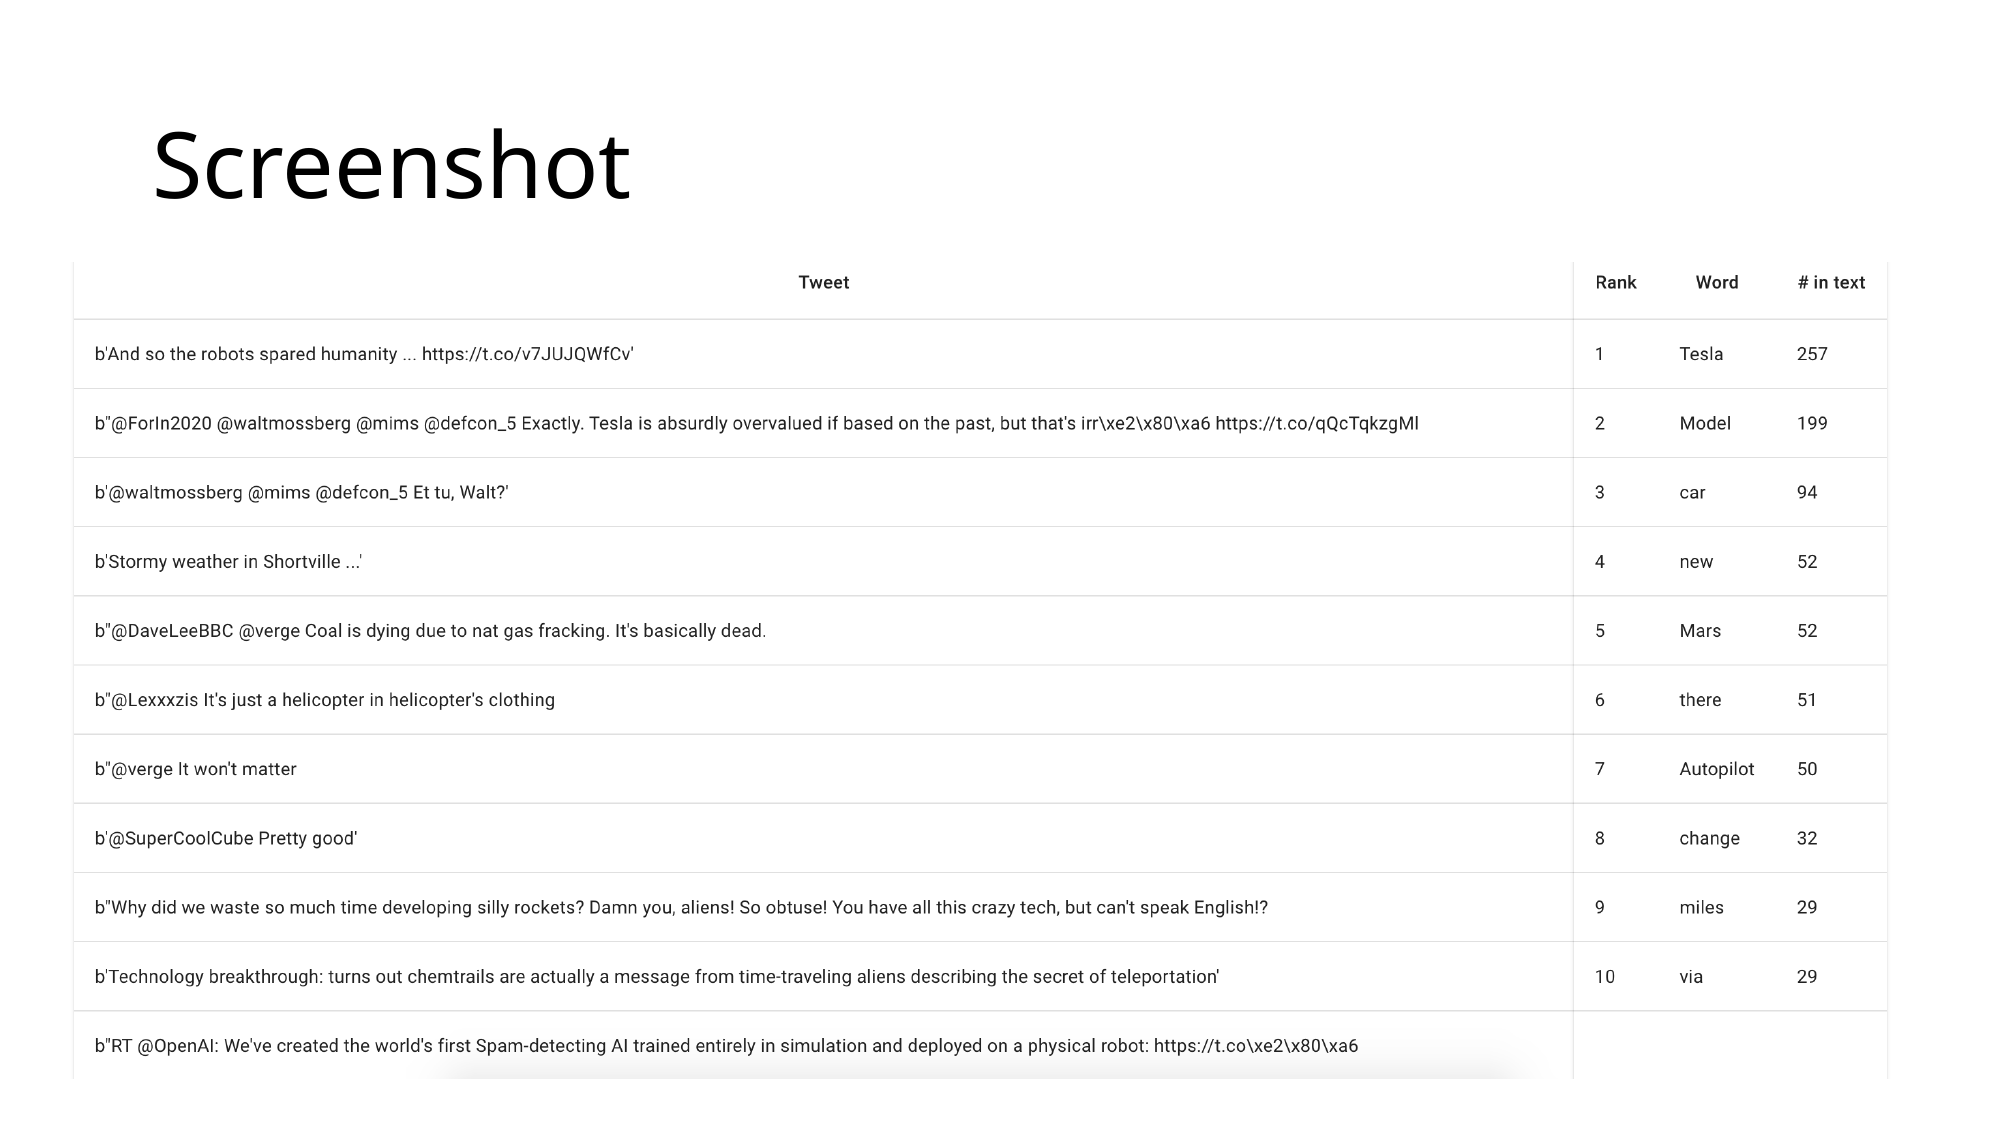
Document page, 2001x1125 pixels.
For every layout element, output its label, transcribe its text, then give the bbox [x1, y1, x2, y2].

picture [62, 262, 1897, 1079]
title Screenshot [137, 59, 1863, 262]
